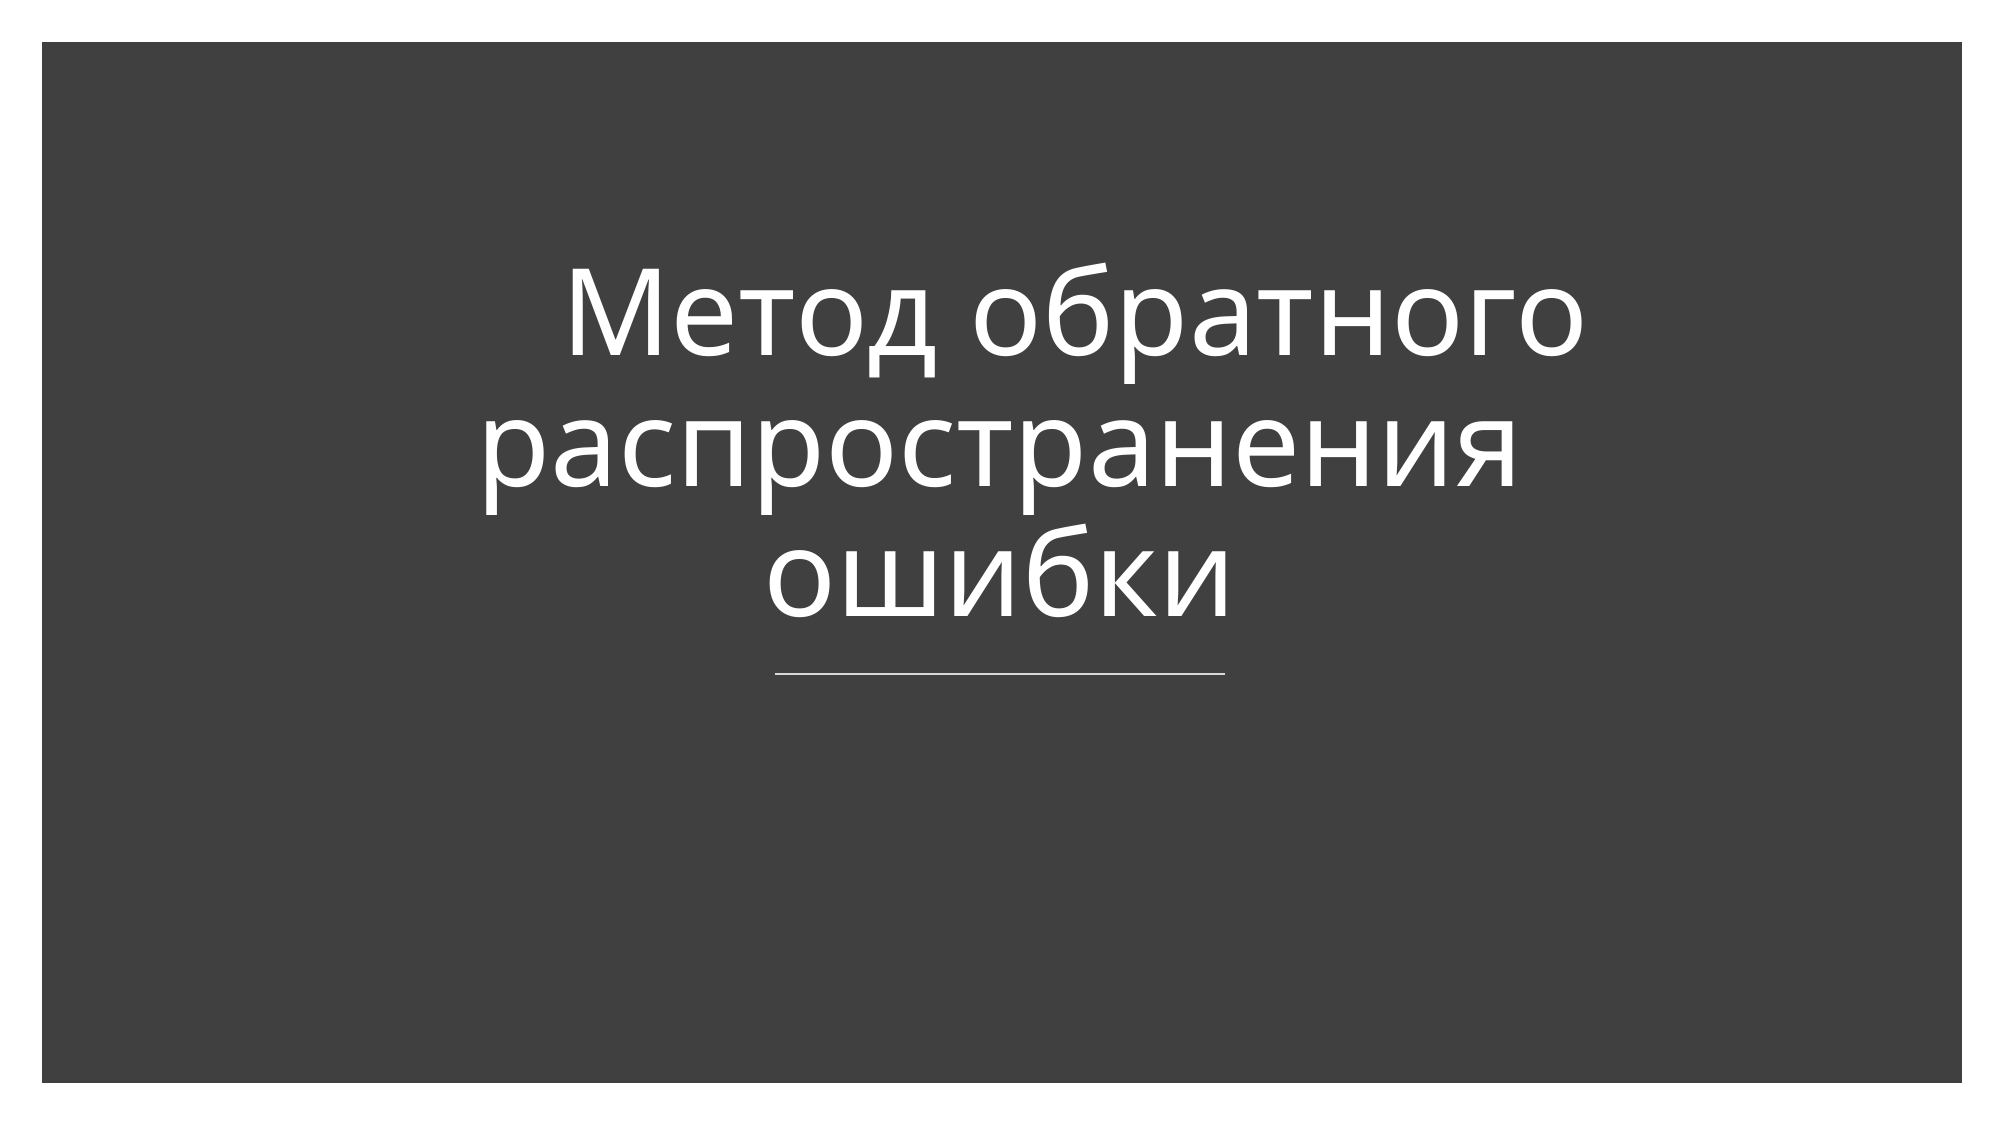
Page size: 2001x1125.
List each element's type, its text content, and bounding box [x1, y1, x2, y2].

title Метод обратного распространения ошибки [249, 184, 1750, 650]
text_box [0, 0, 2000, 1125]
text_box [52, 52, 1952, 1073]
